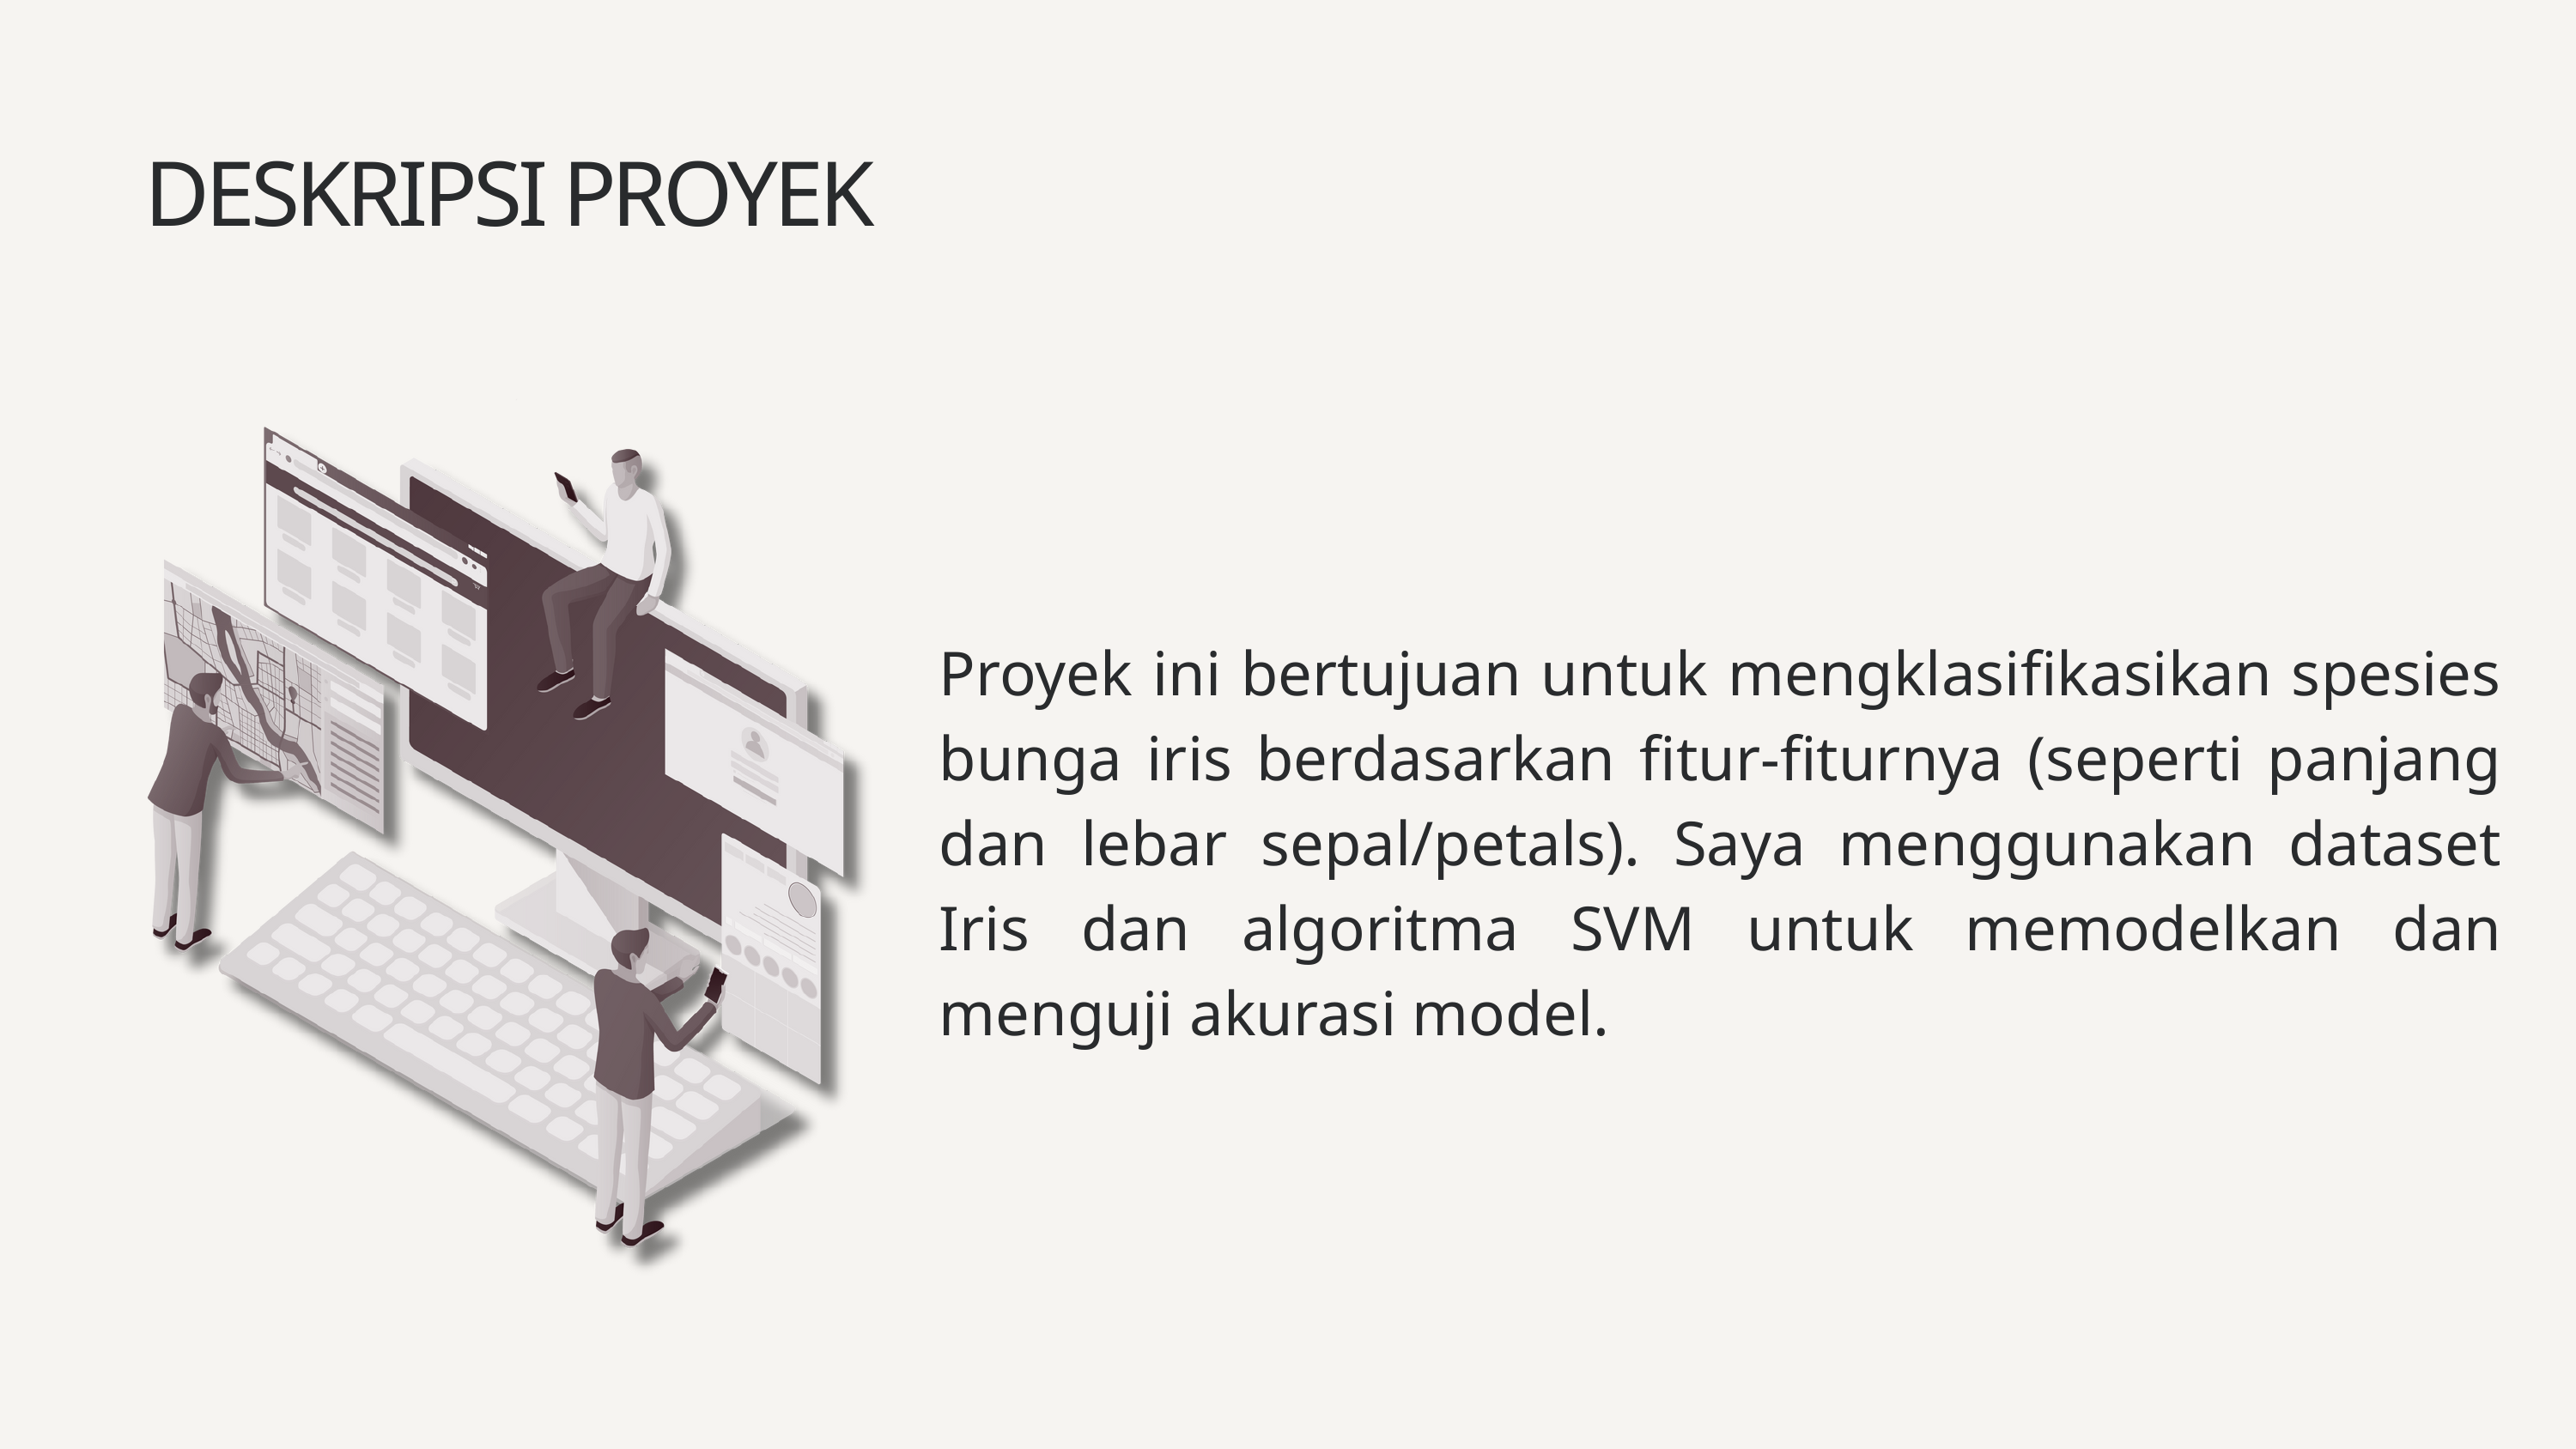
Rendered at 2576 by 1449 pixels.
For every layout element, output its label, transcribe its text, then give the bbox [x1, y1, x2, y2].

text_box Proyek ini bertujuan untuk mengklasifikasikan spesies bunga iris berdasarkan fitur-fiturnya (seperti panjang dan lebar sepal/petals). Saya menggunakan dataset Iris dan algoritma SVM untuk memodelkan dan menguji akurasi model. [939, 622, 2504, 1048]
text_box DESKRIPSI PROYEK [144, 163, 1123, 245]
text_box [144, 392, 876, 1285]
